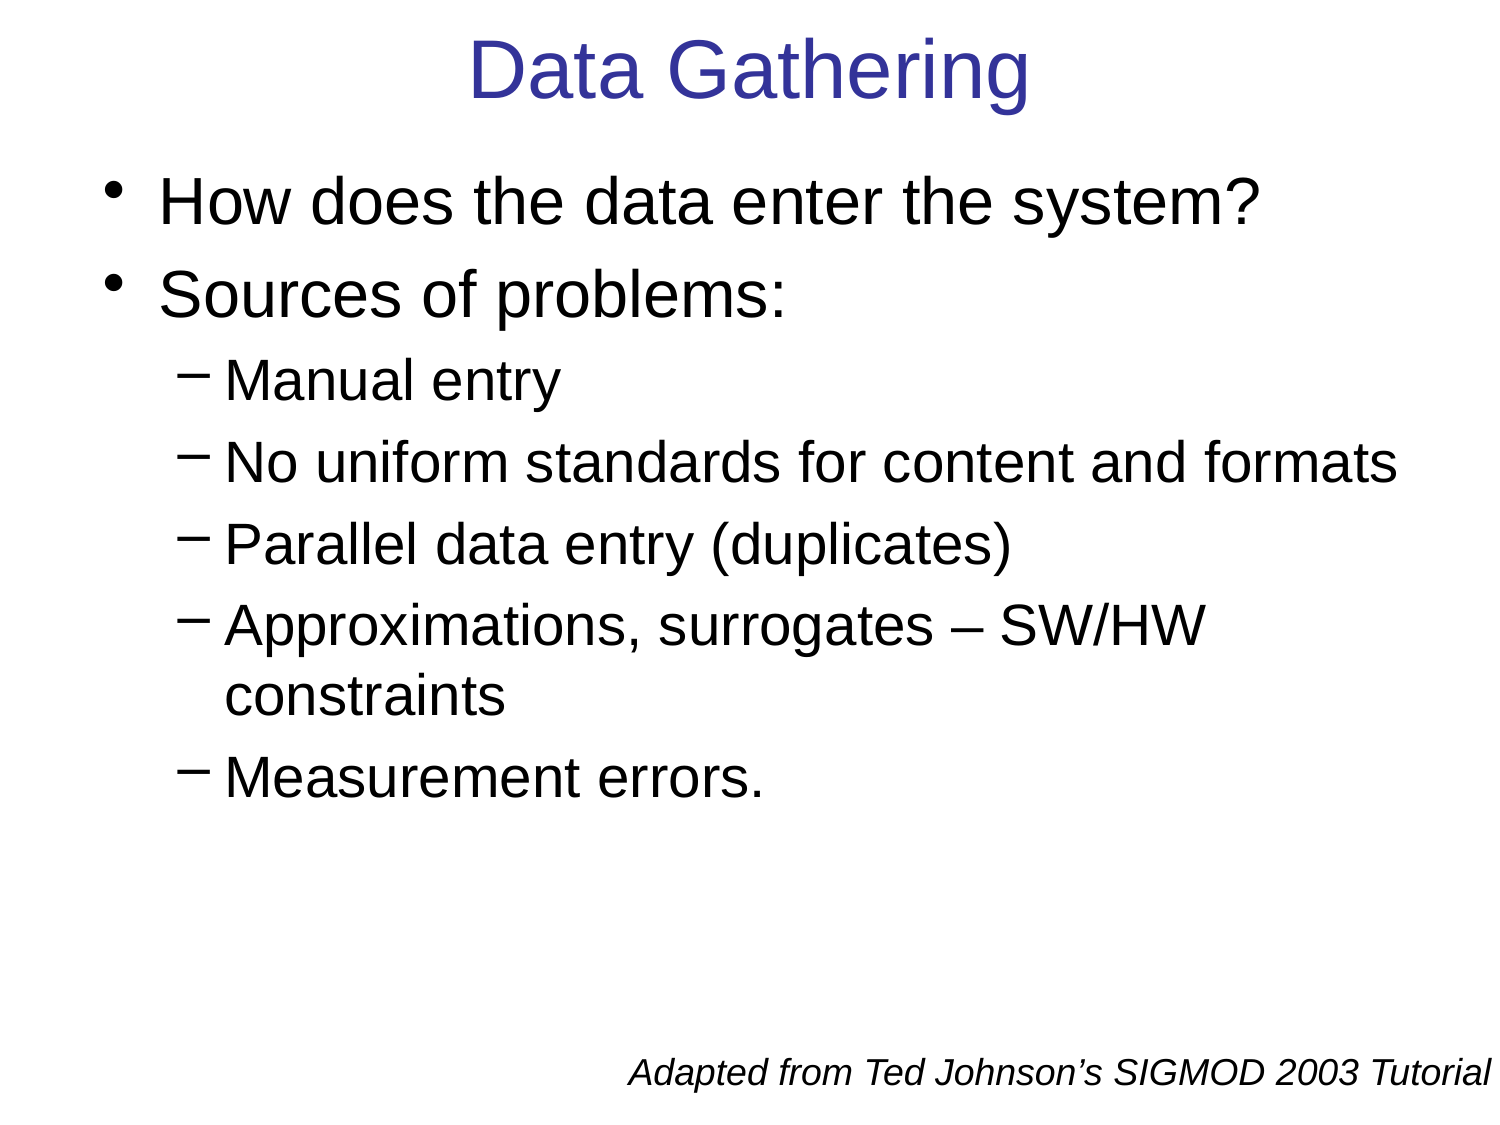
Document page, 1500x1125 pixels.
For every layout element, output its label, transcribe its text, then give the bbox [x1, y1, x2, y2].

title Data Gathering [75, 0, 1425, 130]
text_box Adapted from Ted Johnson’s SIGMOD 2003 Tutorial [613, 1040, 1500, 1100]
list How does the data enter the system? Sources of problems: Manual entry No uniform standards for content and formats Parallel data entry (duplicates) Approximations, surrogates – SW/HW constraints Measurement errors. [87, 149, 1438, 975]
